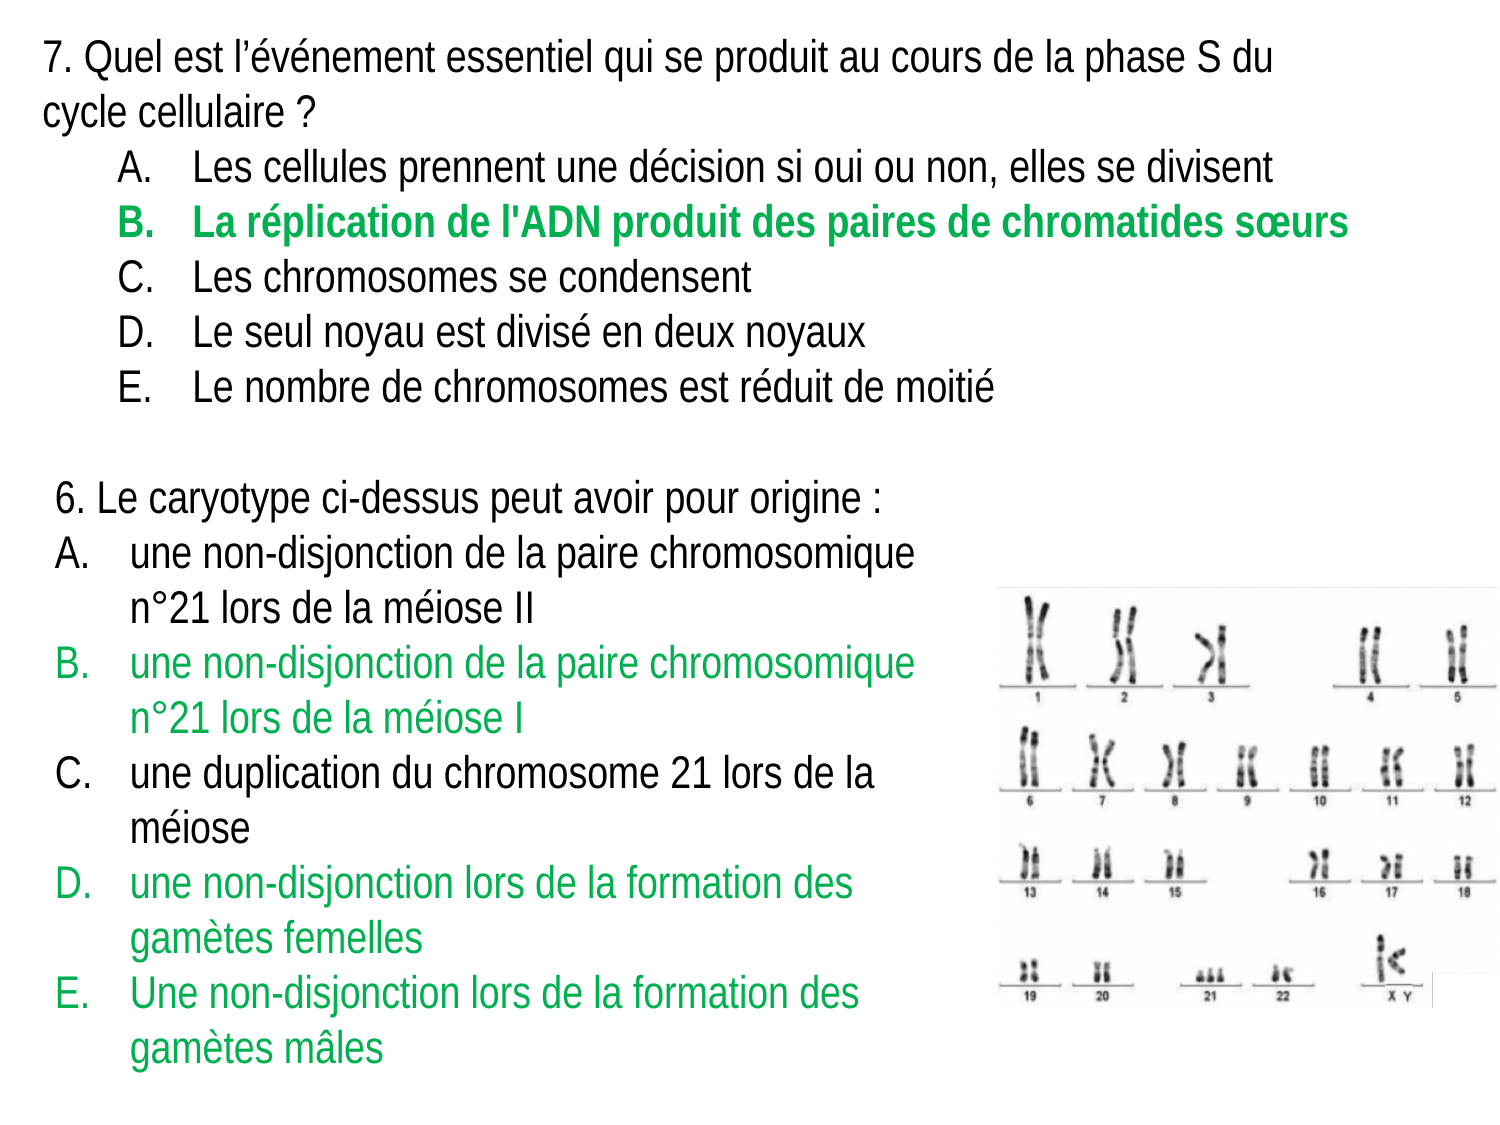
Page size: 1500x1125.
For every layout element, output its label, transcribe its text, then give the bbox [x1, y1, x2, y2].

picture [996, 586, 1500, 1008]
text_box 7. Quel est l’événement essentiel qui se produit au cours de la phase S du cycle cellulaire ? Les cellules prennent une décision si oui ou non, elles se divisent La réplication de l'ADN produit des paires de chromatides sœurs Les chromosomes se condensent Le seul noyau est divisé en deux noyaux Le nombre de chromosomes est réduit de moitié [27, 19, 1372, 420]
text_box 6. Le caryotype ci-dessus peut avoir pour origine : une non-disjonction de la paire chromosomique n°21 lors de la méiose II une non-disjonction de la paire chromosomique n°21 lors de la méiose I une duplication du chromosome 21 lors de la méiose une non-disjonction lors de la formation des gamètes femelles Une non-disjonction lors de la formation des gamètes mâles [40, 460, 966, 1080]
